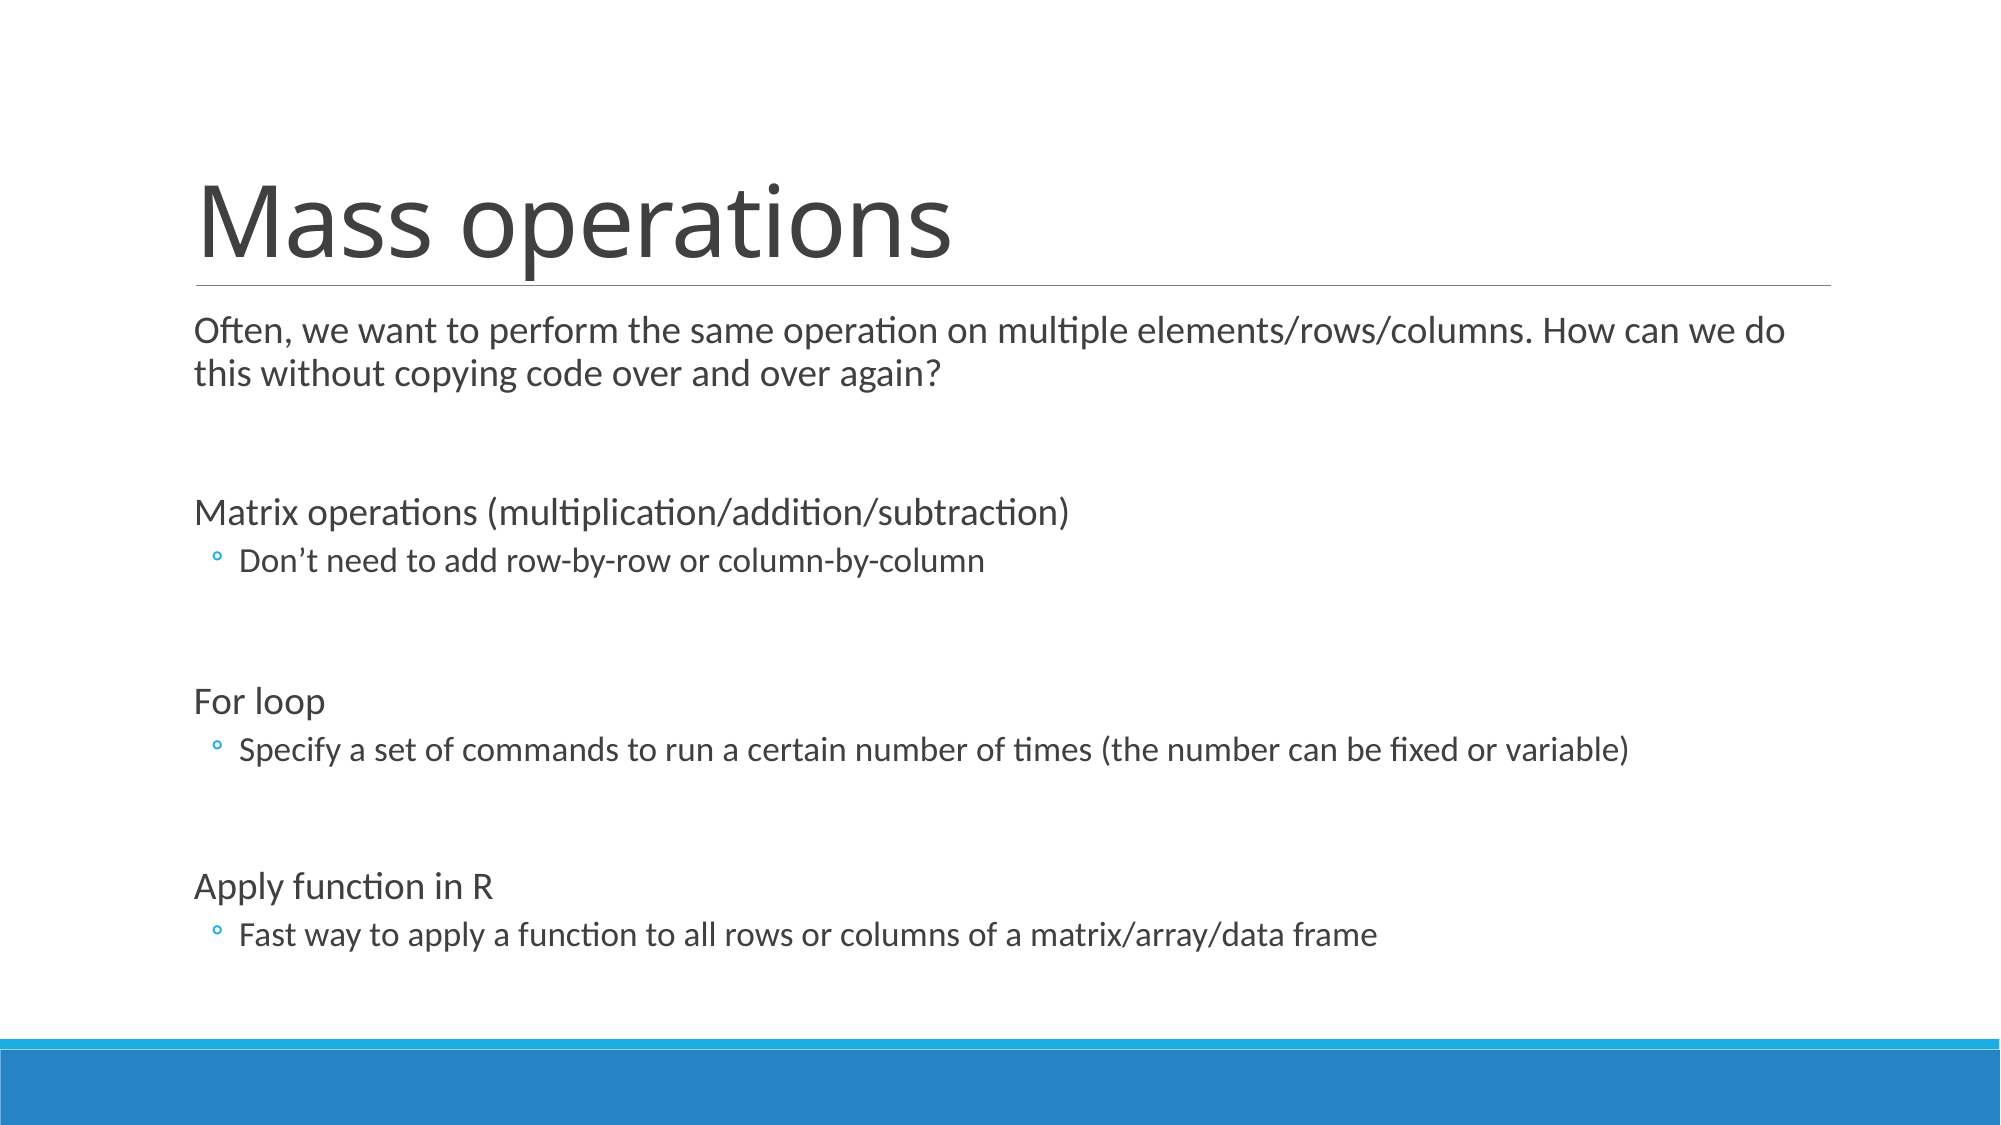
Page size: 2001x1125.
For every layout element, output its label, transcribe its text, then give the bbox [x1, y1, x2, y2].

list Often, we want to perform the same operation on multiple elements/rows/columns. How can we do this without copying code over and over again? Matrix operations (multiplication/addition/subtraction) Don’t need to add row-by-row or column-by-column For loop Specify a set of commands to run a certain number of times (the number can be fixed or variable) Apply function in R Fast way to apply a function to all rows or columns of a matrix/array/data frame [180, 302, 1830, 963]
title Mass operations [180, 47, 1830, 285]
